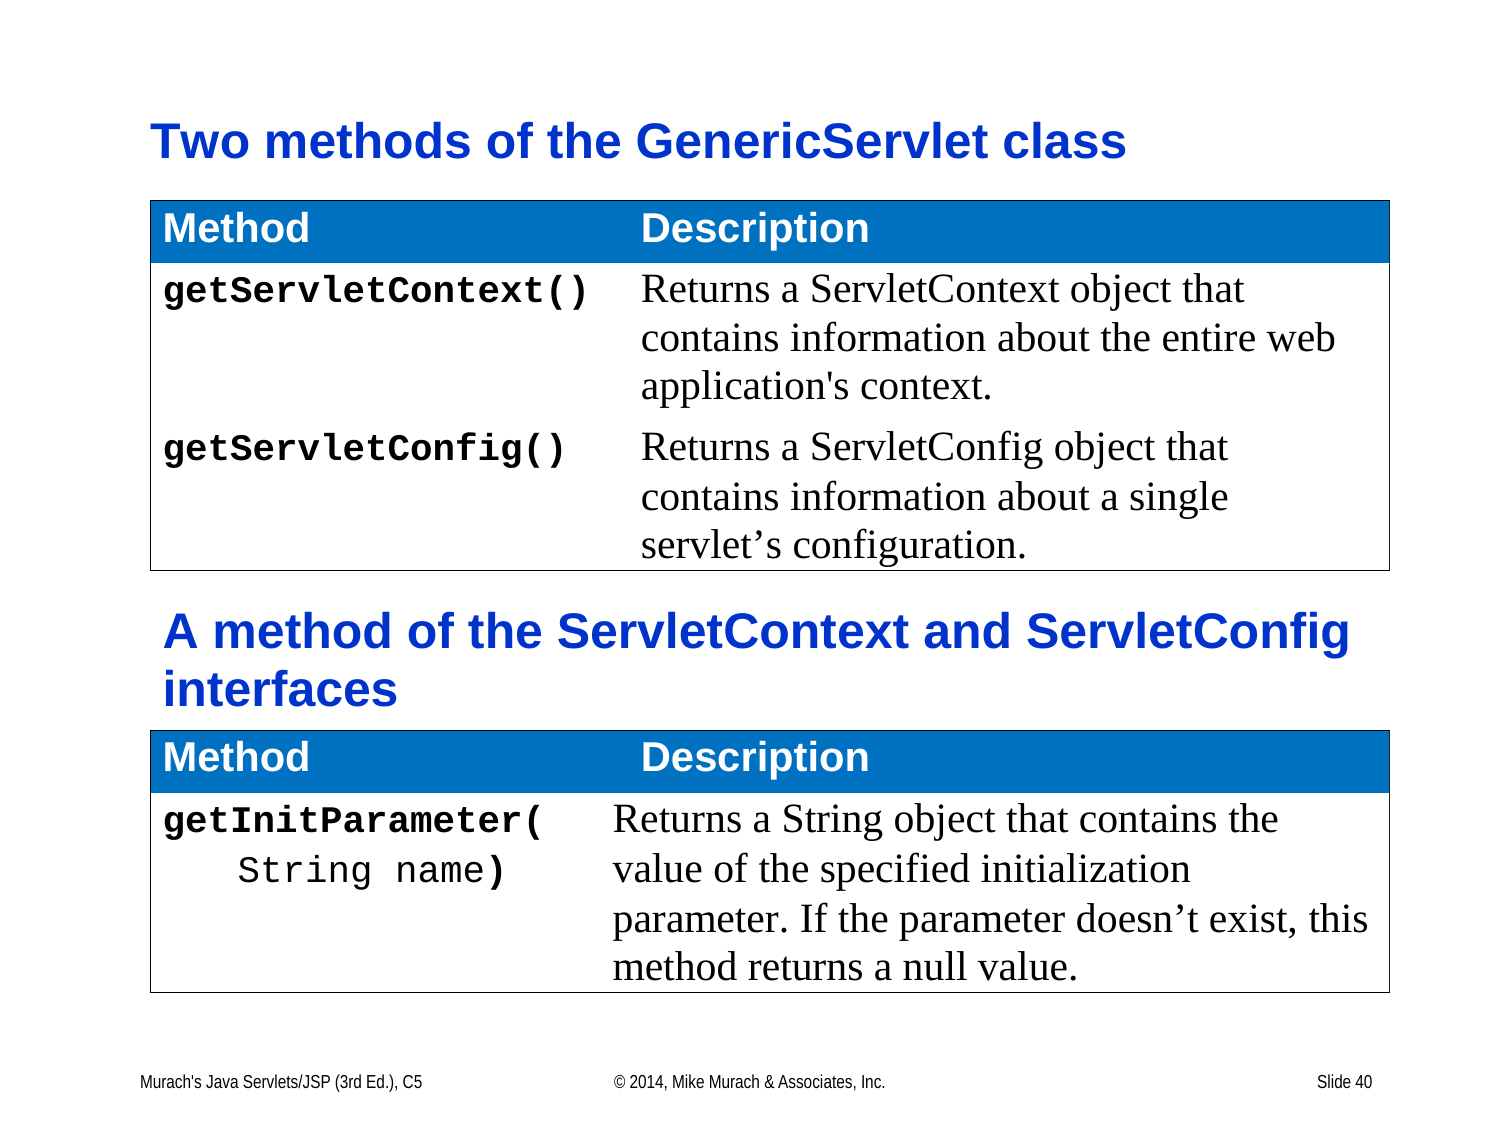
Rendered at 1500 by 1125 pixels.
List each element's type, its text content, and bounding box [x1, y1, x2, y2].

footer © 2014, Mike Murach & Associates, Inc. [474, 1044, 1025, 1100]
slide_number Slide 40 [1074, 1044, 1388, 1100]
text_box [149, 187, 1391, 1036]
slide_number Murach's Java Servlets/JSP (3rd Ed.), C5 [125, 1025, 450, 1100]
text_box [149, 112, 1349, 186]
